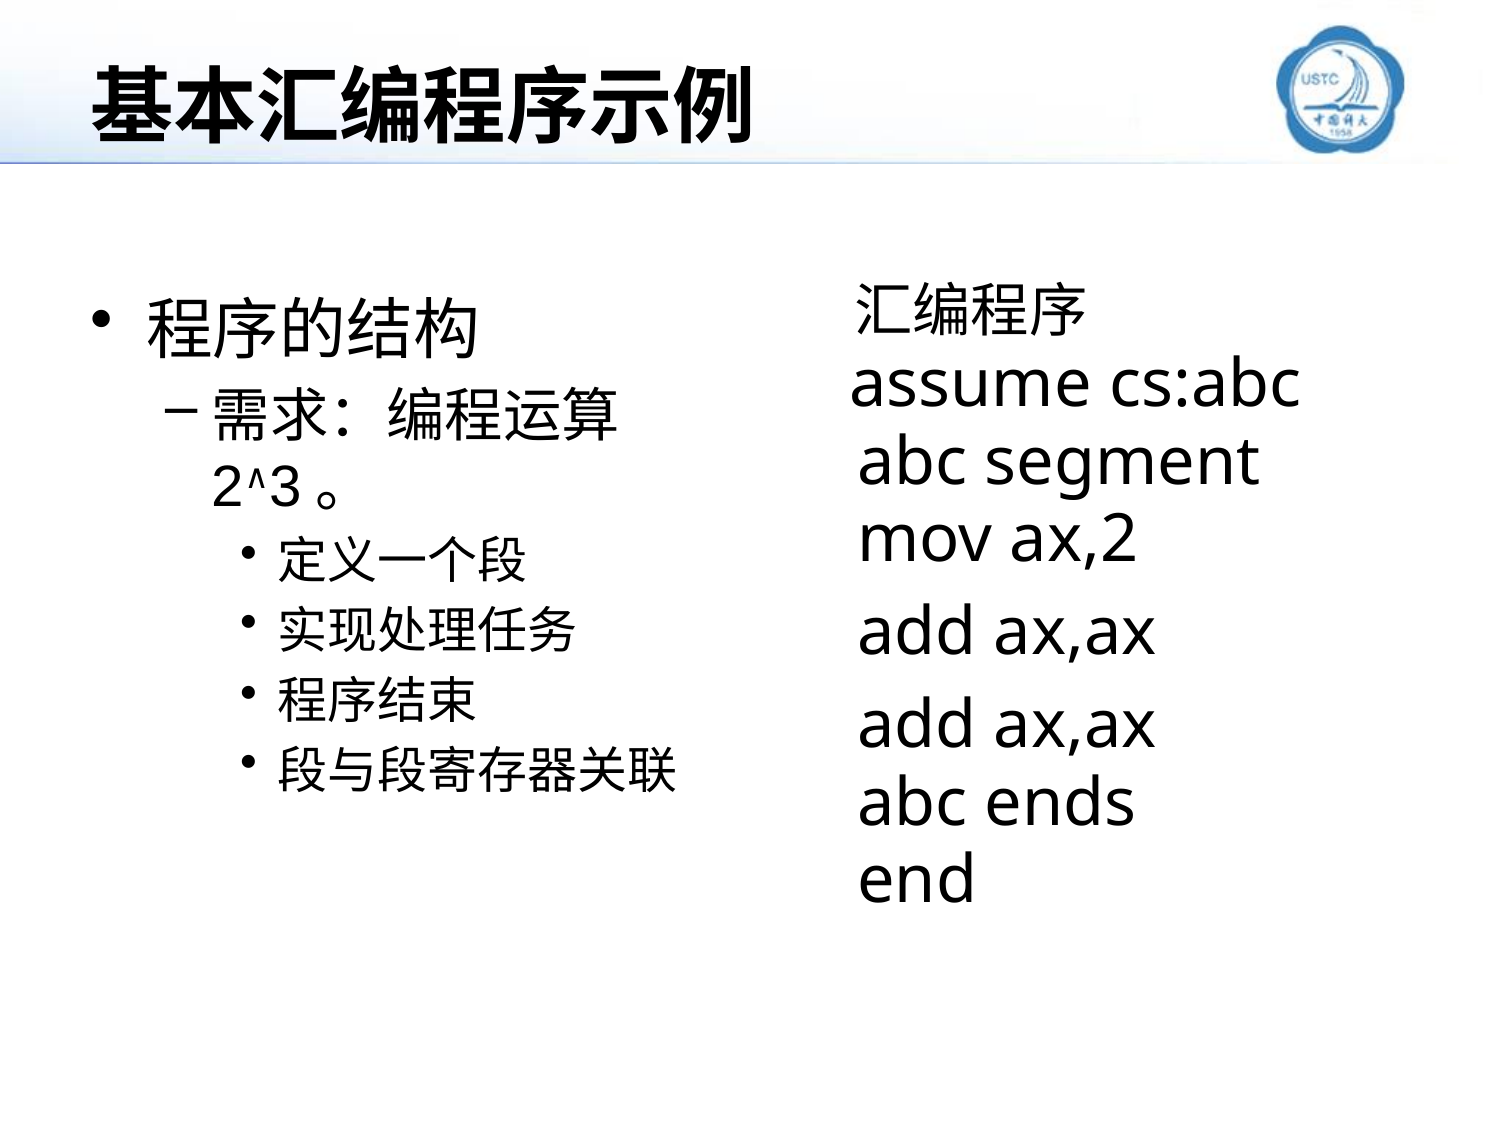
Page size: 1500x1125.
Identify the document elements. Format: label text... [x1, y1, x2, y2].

list 程序的结构 需求：编程运算 2∧3。 定义一个段 实现处理任务 程序结束 段与段寄存器关联 [75, 278, 773, 954]
title 基本汇编程序示例 [75, 45, 1425, 161]
picture [0, 0, 1500, 164]
text_box 汇编程序 assume cs:abc abc segment mov ax,2 add ax,ax add ax,ax abc ends end [773, 278, 1399, 954]
